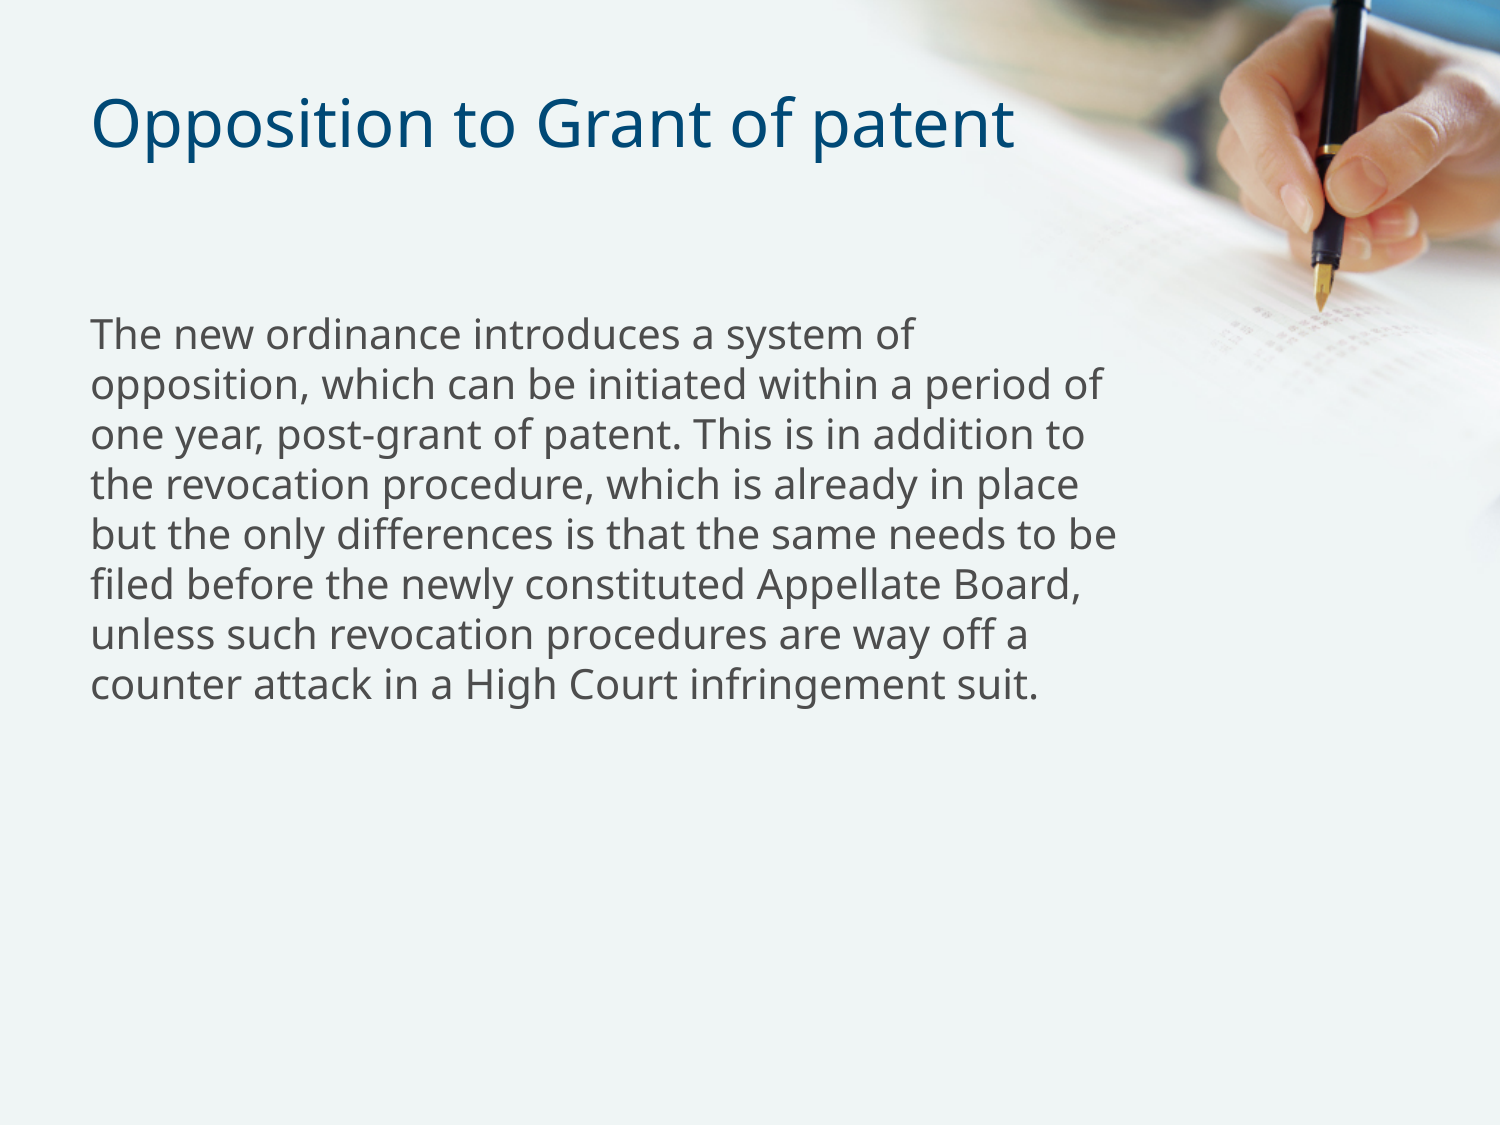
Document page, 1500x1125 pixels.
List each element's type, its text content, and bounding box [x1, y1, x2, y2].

picture [0, 0, 1500, 1125]
title Opposition to Grant of patent [74, 62, 1276, 181]
list The new ordinance introduces a system of opposition, which can be initiated within a period of one year, post-grant of patent. This is in addition to the revocation procedure, which is already in place but the only differences is that the same needs to be filed before the newly constituted Appellate Board, unless such revocation procedures are way off a counter attack in a High Court infringement suit. [74, 299, 1151, 1001]
